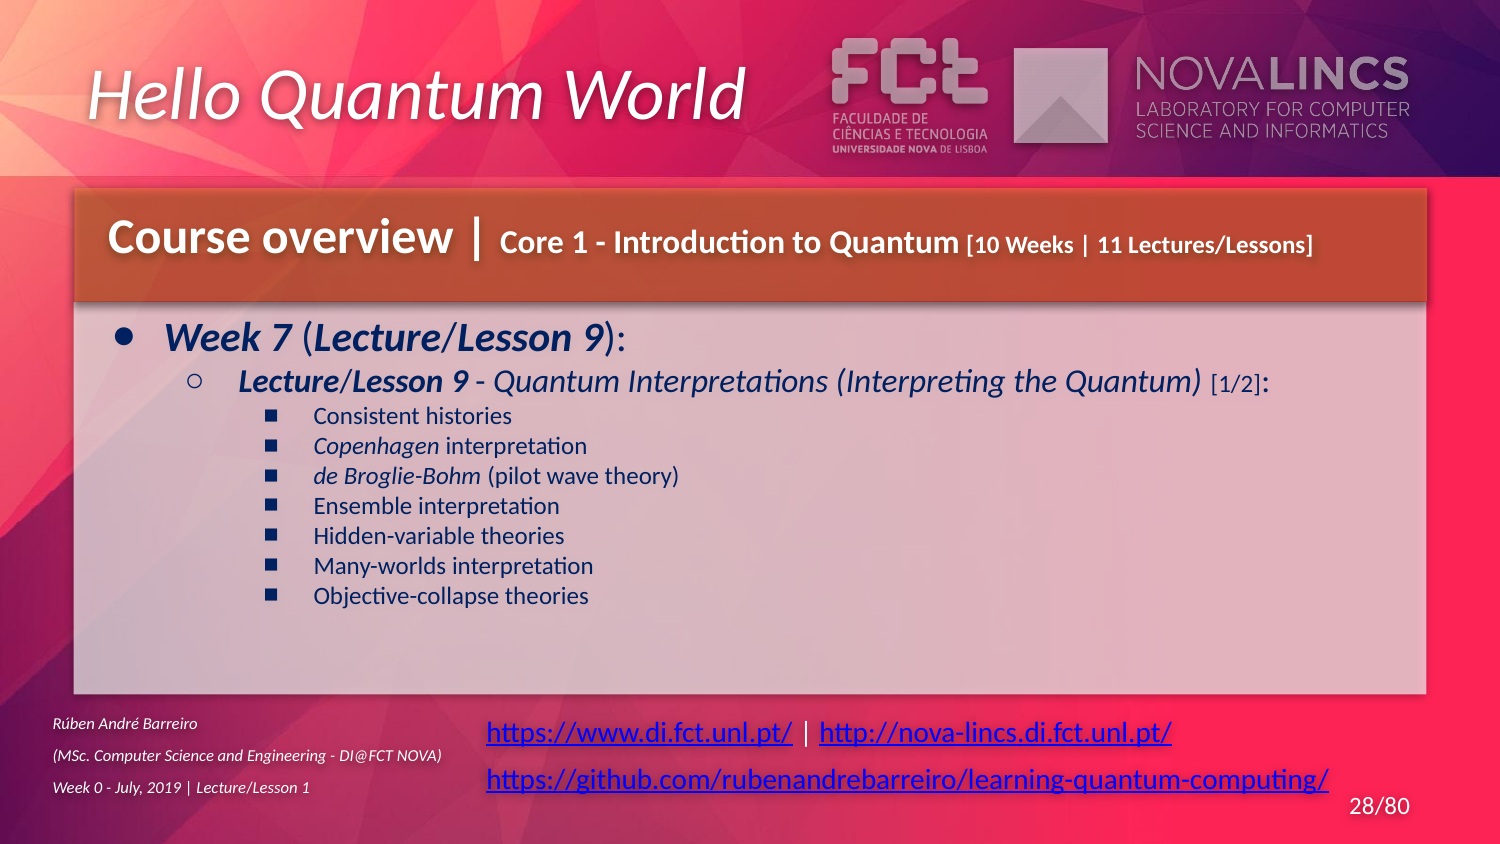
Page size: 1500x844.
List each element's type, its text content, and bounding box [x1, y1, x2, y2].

text_box https://www.di.fct.unl.pt/ | http://nova-lincs.di.fct.unl.pt/ https://github.com/rubenandrebarreiro/learning-quantum-computing/ [471, 698, 1346, 834]
picture [0, 0, 1500, 844]
title Hello Quantum World [71, 27, 1427, 153]
text_box Rúben André Barreiro (MSc. Computer Science and Engineering - DI@FCT NOVA) Week 0 - July, 2019 | Lecture/Lesson 1 [37, 698, 462, 831]
text_box Course overview | Core 1 - Introduction to Quantum [10 Weeks | 11 Lectures/Lessons] [74, 188, 1428, 302]
slide_number ‹#›/80 [1354, 782, 1425, 827]
list Week 7 (Lecture/Lesson 9): Lecture/Lesson 9 - Quantum Interpretations (Interpreting the Quantum) [1/2]: Consistent histories Copenhagen interpretation de Broglie-Bohm (pilot wave theory) Ensemble interpretation Hidden-variable theories Many-worlds interpretation Objective-collapse theories [73, 311, 1427, 695]
